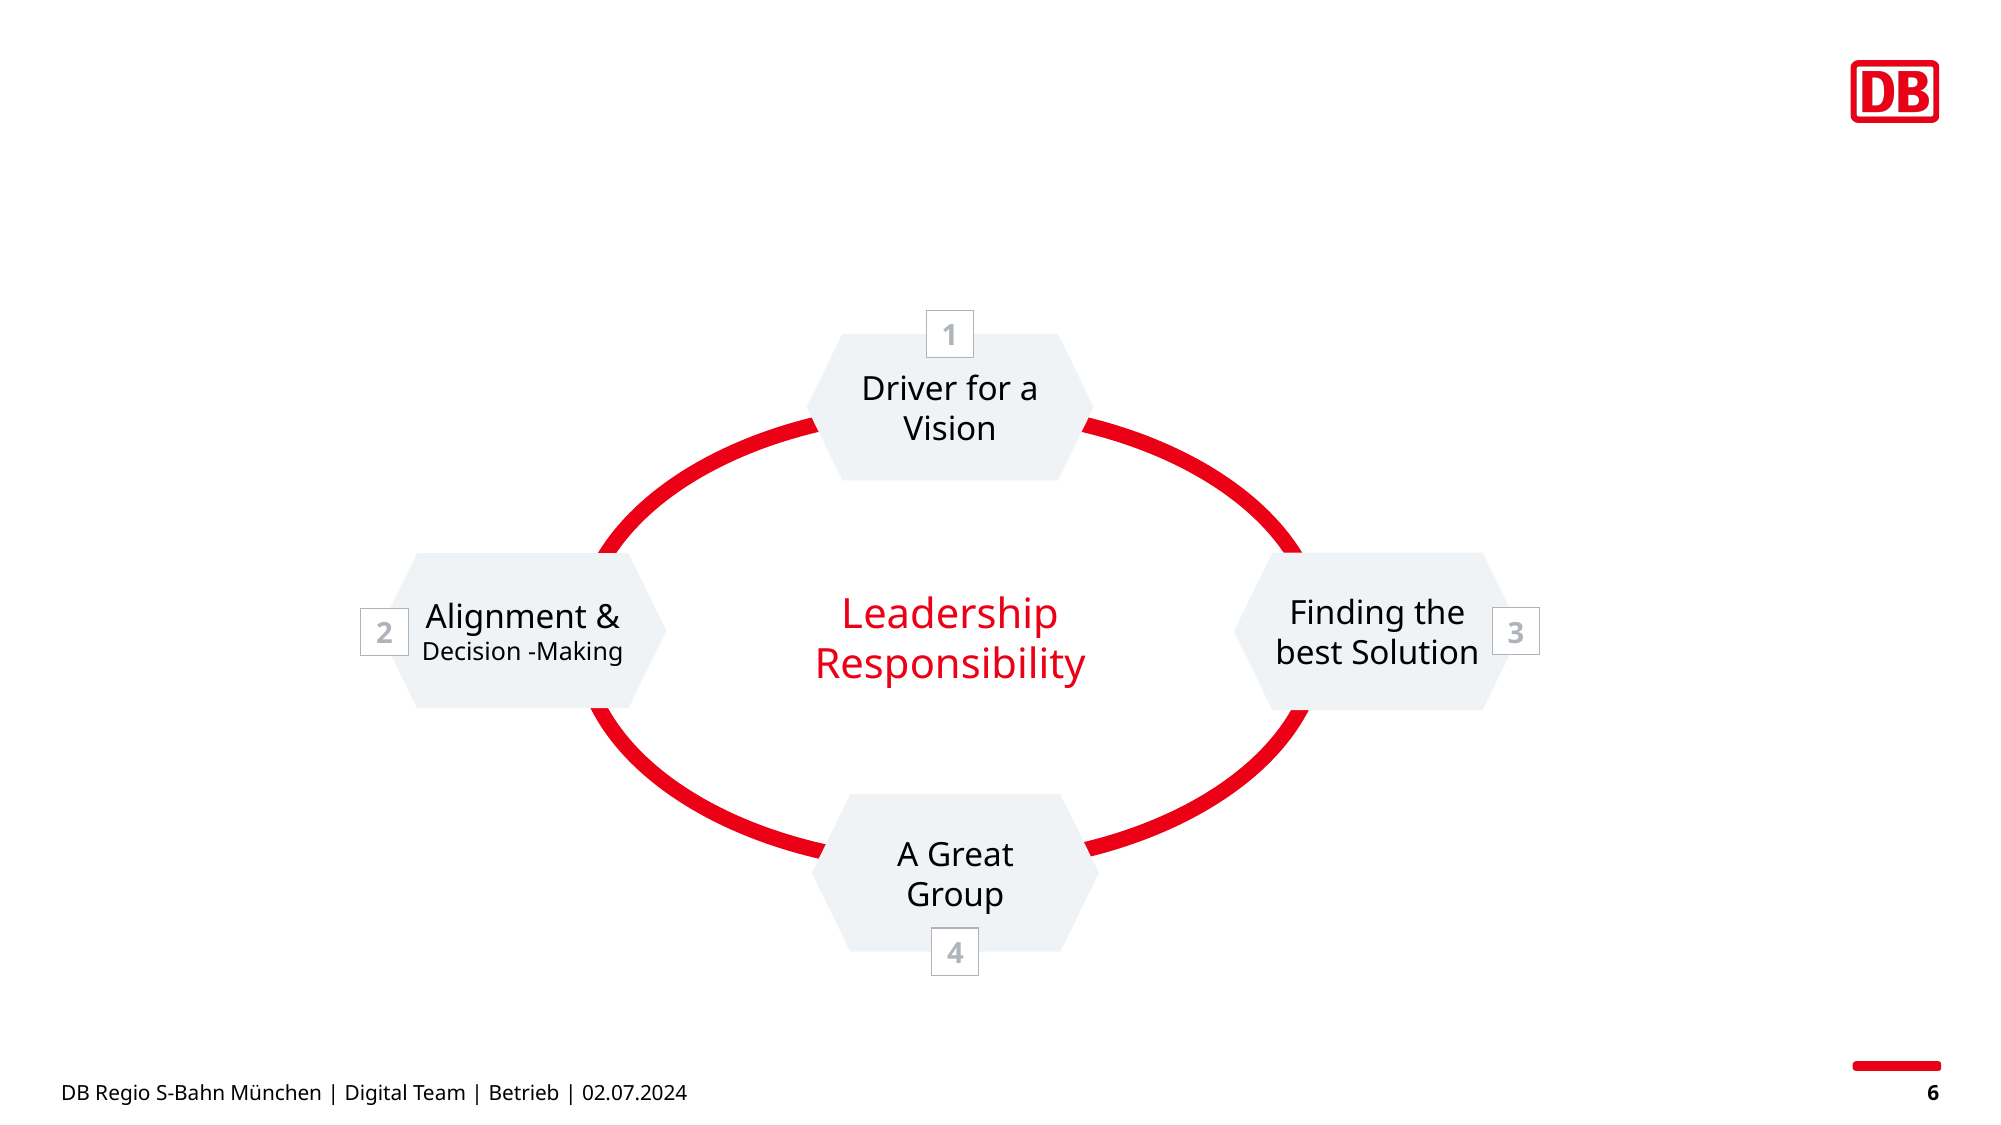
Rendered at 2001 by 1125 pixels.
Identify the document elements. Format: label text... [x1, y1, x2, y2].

footer DB Regio S-Bahn München | Digital Team | Betrieb | 02.07.2024 [60, 1072, 1801, 1108]
slide_number 6 [1853, 1072, 1940, 1108]
text_box [597, 417, 818, 553]
text_box 3 [1491, 607, 1540, 656]
text_box Leadership Responsibility [804, 580, 1097, 695]
text_box 1 [925, 309, 975, 359]
text_box A Great Group [811, 794, 1099, 952]
text_box Driver for a Vision [806, 333, 1094, 481]
text_box Finding the best Solution [1233, 552, 1510, 711]
text_box 4 [931, 927, 980, 976]
text_box [590, 709, 825, 859]
text_box 2 [360, 607, 409, 657]
text_box [1082, 417, 1302, 552]
text_box [1084, 711, 1309, 857]
text_box Alignment & Decision -Making [390, 553, 667, 709]
